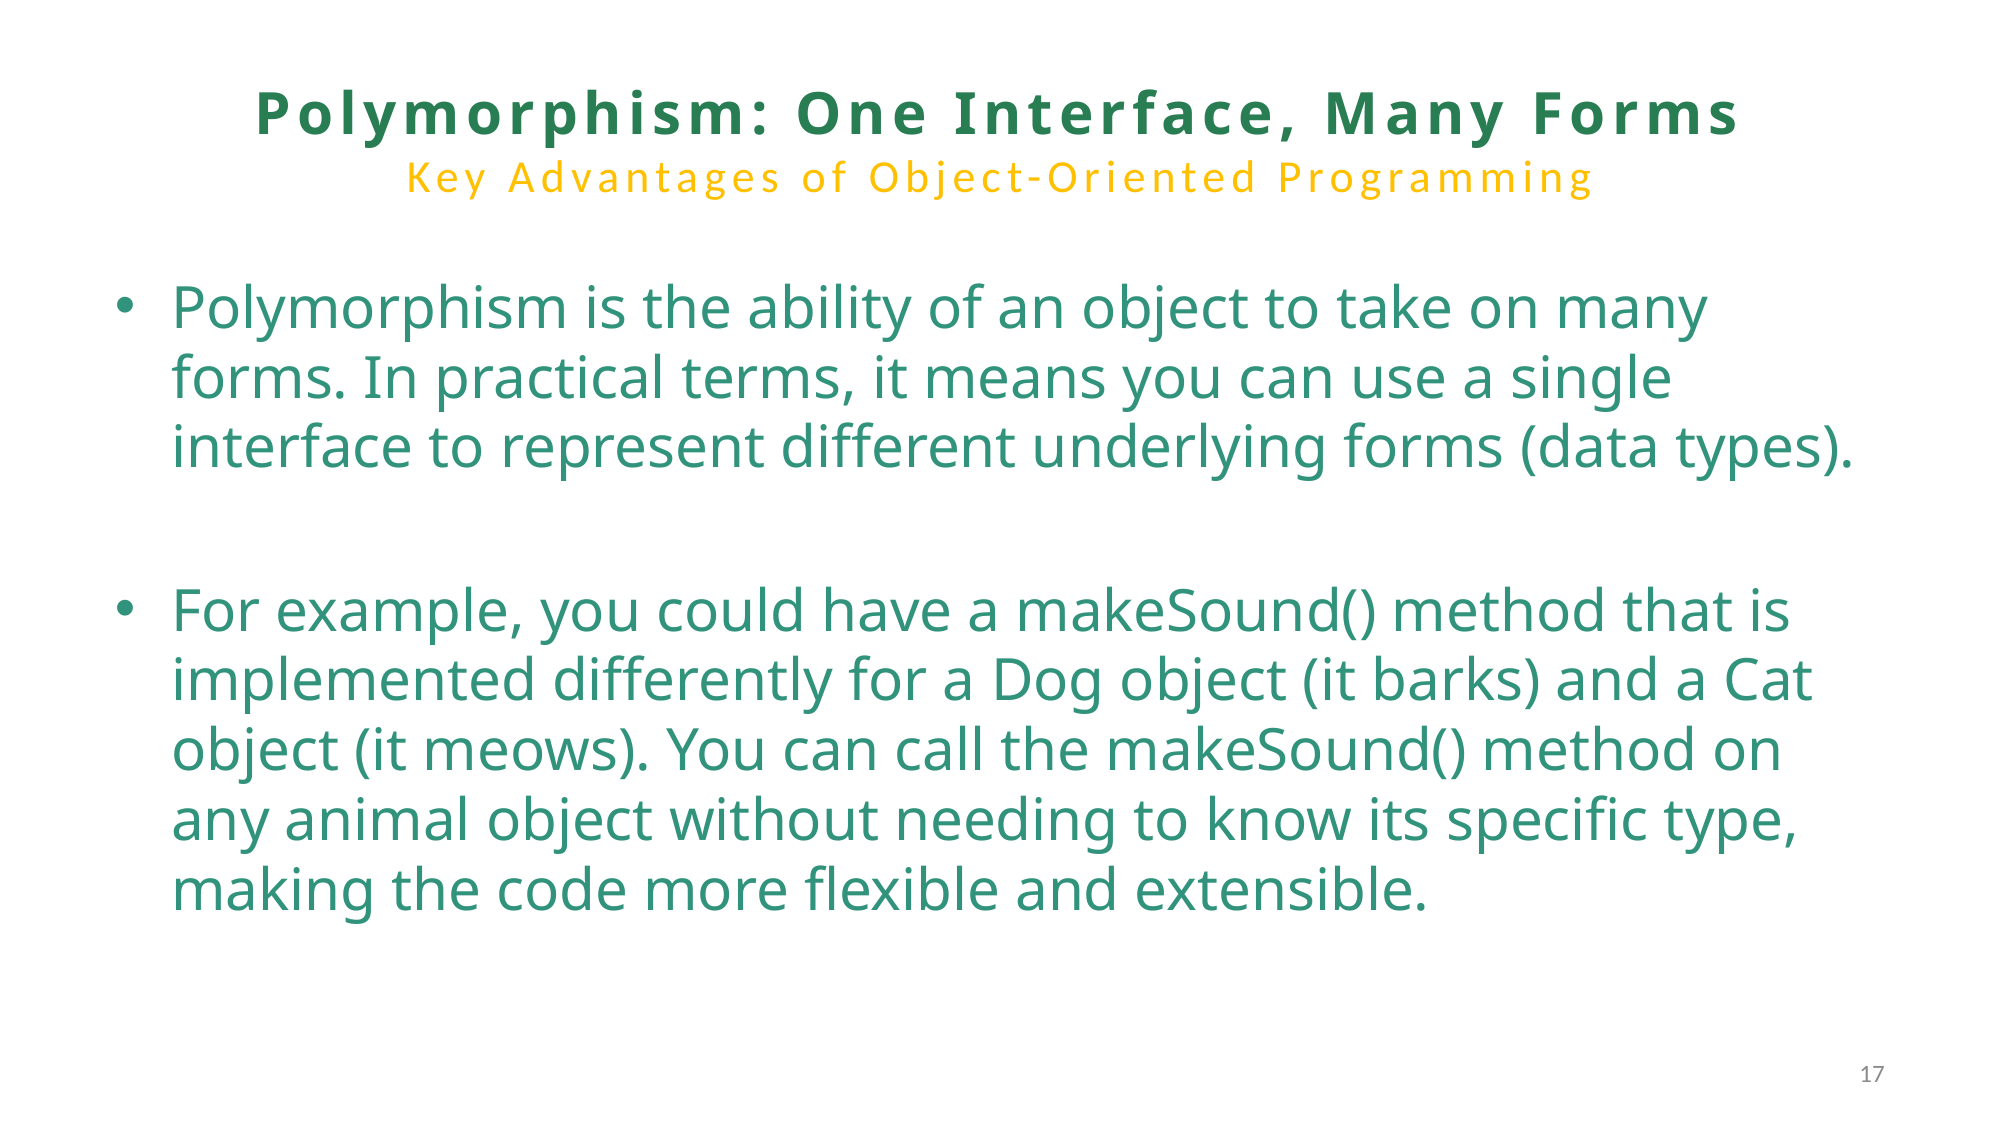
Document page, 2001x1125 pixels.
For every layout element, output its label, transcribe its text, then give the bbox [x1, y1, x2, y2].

list Polymorphism is the ability of an object to take on many forms. In practical terms, it means you can use a single interface to represent different underlying forms (data types). For example, you could have a makeSound() method that is implemented differently for a Dog object (it barks) and a Cat object (it meows). You can call the makeSound() method on any animal object without needing to know its specific type, making the code more flexible and extensible. [99, 262, 1900, 1005]
slide_number 17 [1433, 1042, 1900, 1103]
title Polymorphism: One Interface, Many Forms Key Advantages of Object-Oriented Programming [99, 45, 1900, 233]
